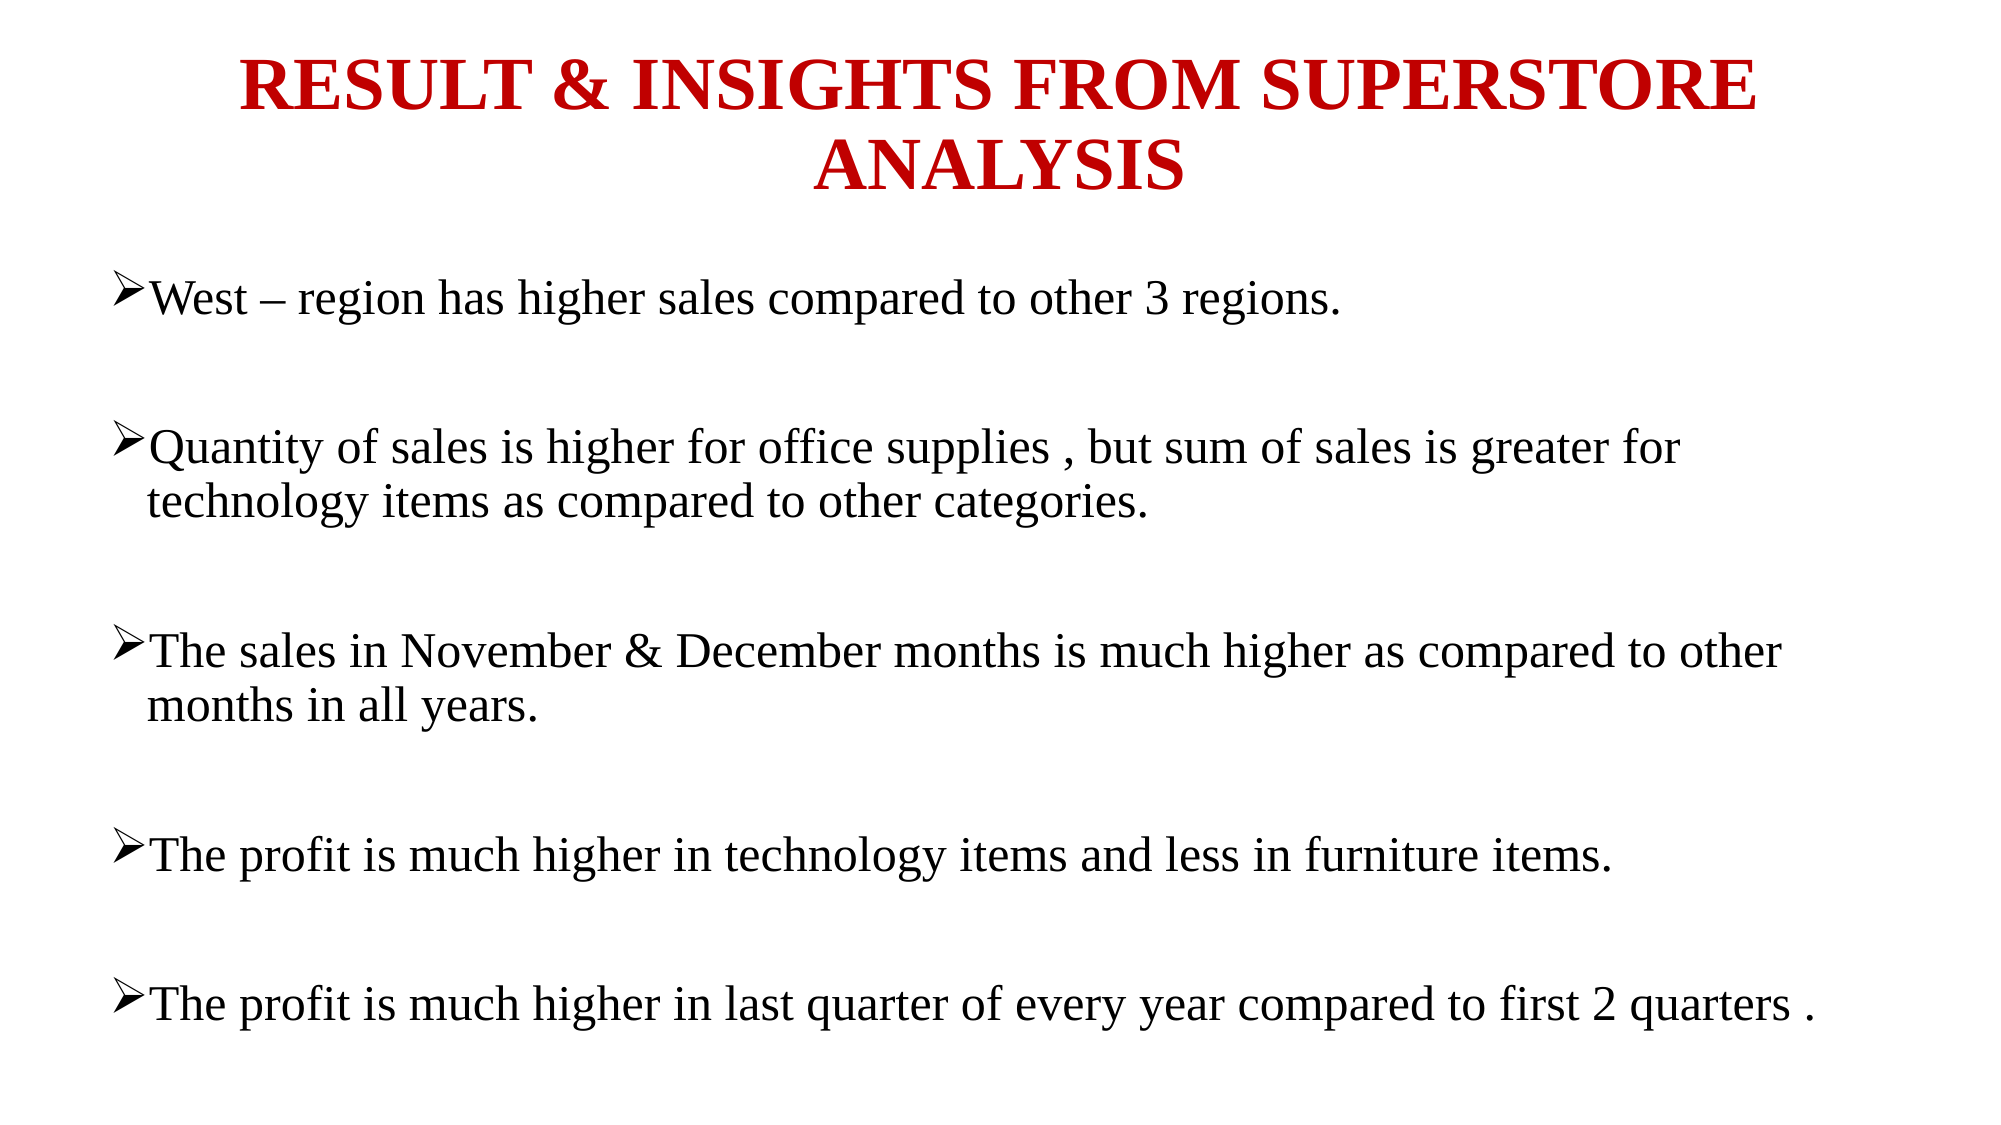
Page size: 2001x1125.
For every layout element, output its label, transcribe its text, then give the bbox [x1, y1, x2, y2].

title RESULT & INSIGHTS FROM SUPERSTORE ANALYSIS [137, 36, 1863, 215]
list West – region has higher sales compared to other 3 regions. Quantity of sales is higher for office supplies , but sum of sales is greater for technology items as compared to other categories. The sales in November & December months is much higher as compared to other months in all years. The profit is much higher in technology items and less in furniture items. The profit is much higher in last quarter of every year compared to first 2 quarters . [94, 263, 1863, 1125]
